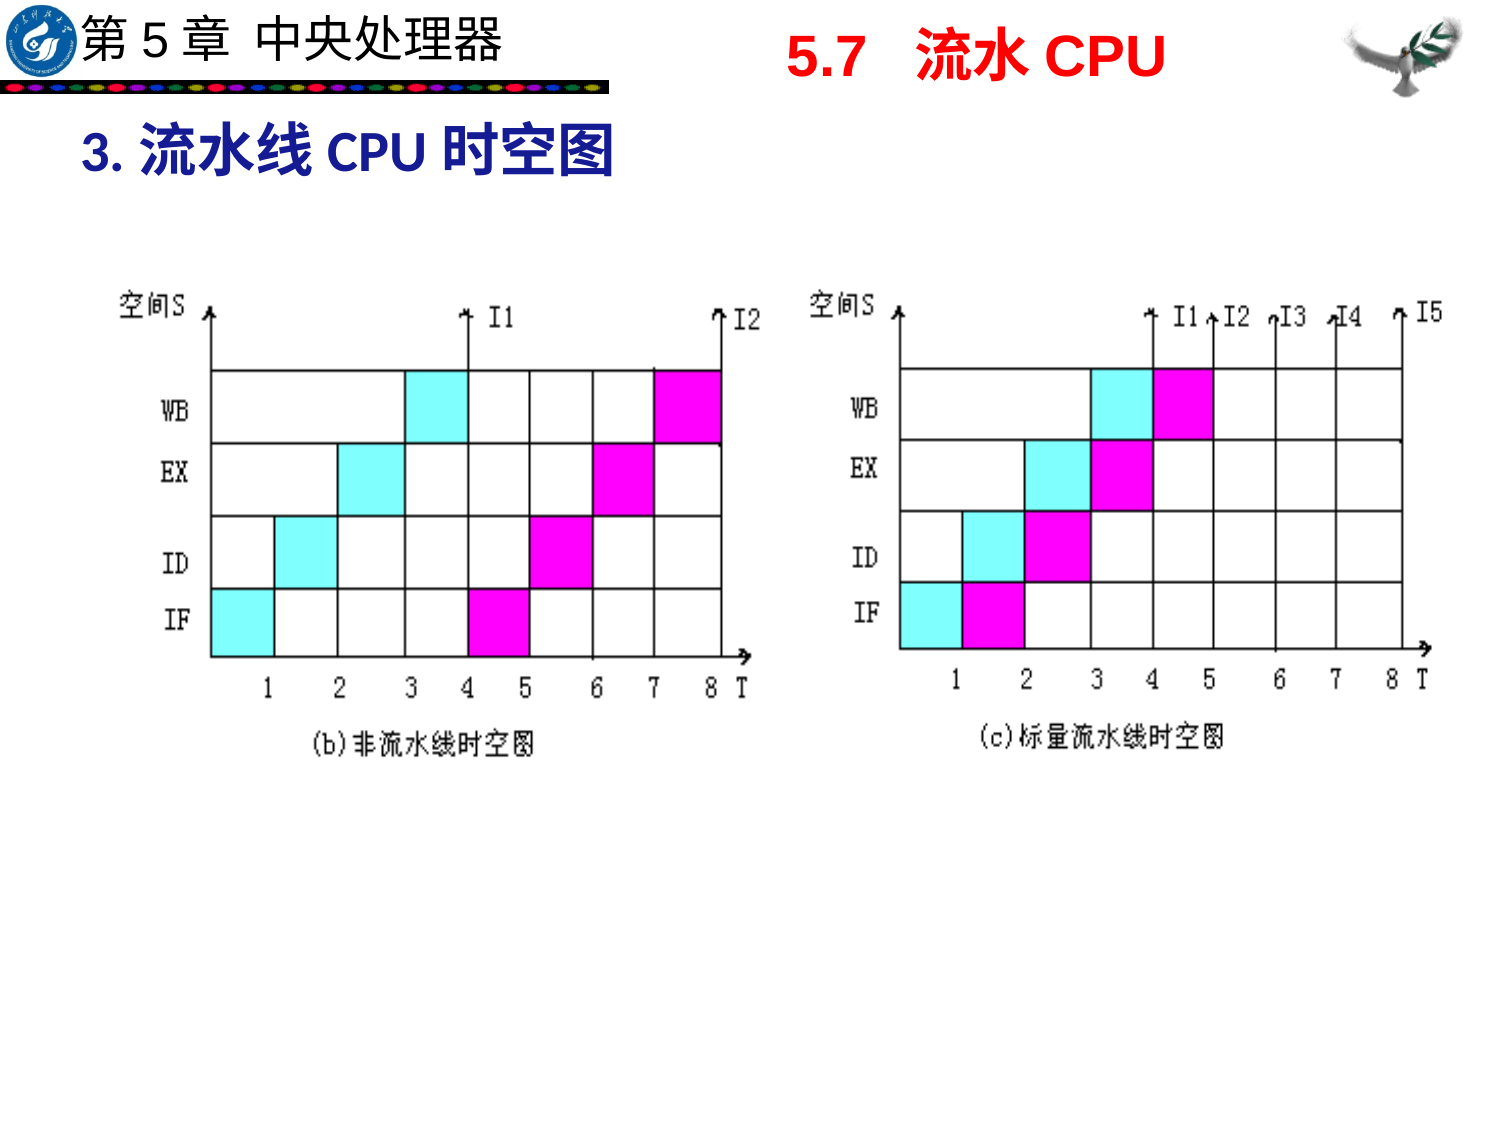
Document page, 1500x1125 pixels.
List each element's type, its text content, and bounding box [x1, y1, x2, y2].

text_box 3.流水线CPU时空图 [65, 105, 631, 191]
picture [0, 0, 609, 94]
text_box 5.7 流水CPU [772, 10, 1183, 96]
picture [1312, 0, 1500, 134]
picture [81, 280, 1454, 798]
